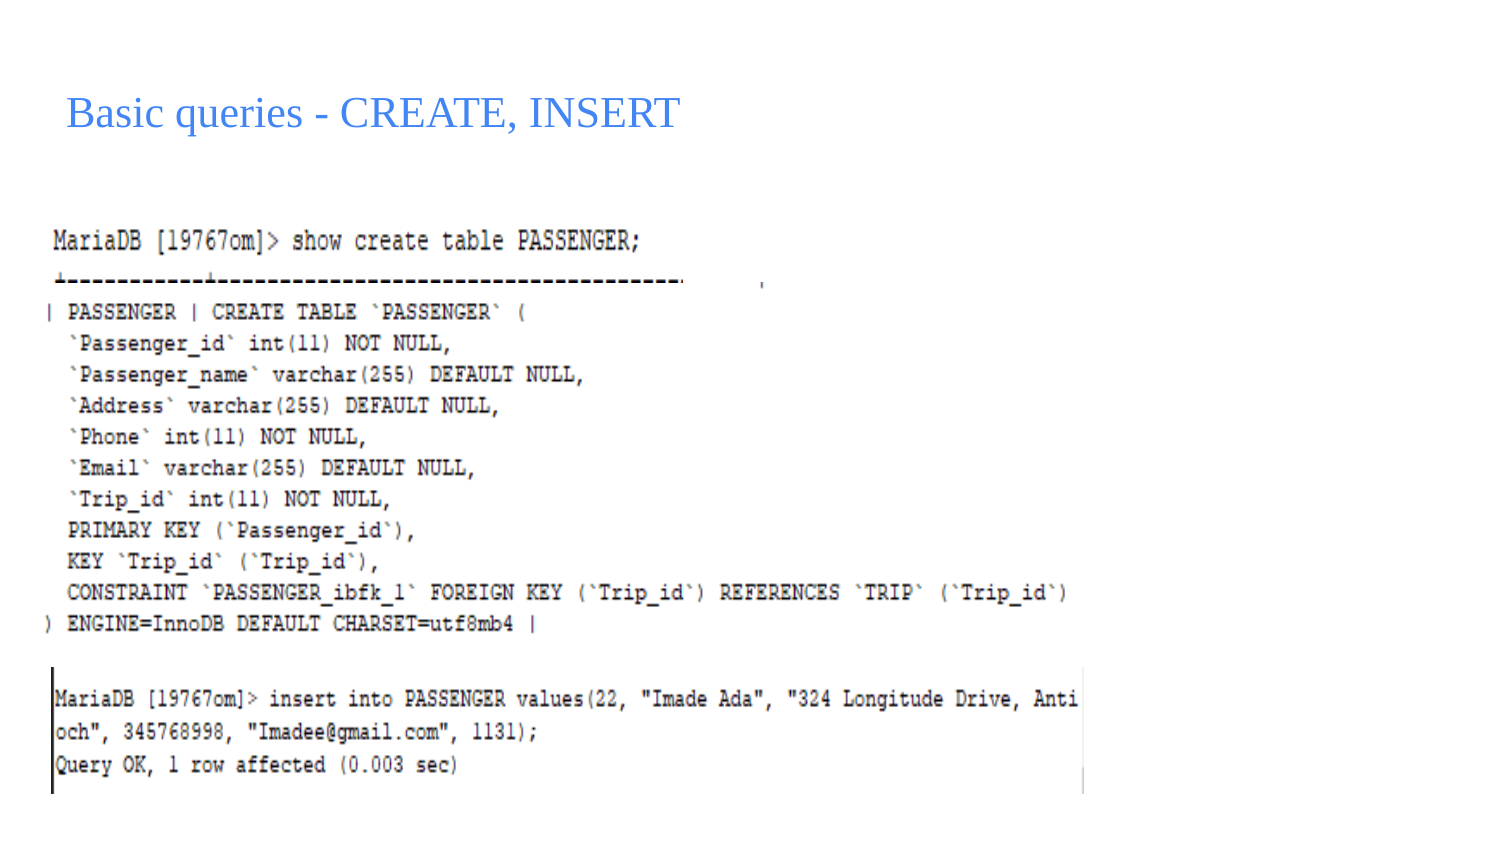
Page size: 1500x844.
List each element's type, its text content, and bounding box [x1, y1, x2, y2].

picture [40, 198, 1084, 647]
title Basic queries - CREATE, INSERT [51, 72, 1449, 167]
picture [50, 666, 1084, 794]
